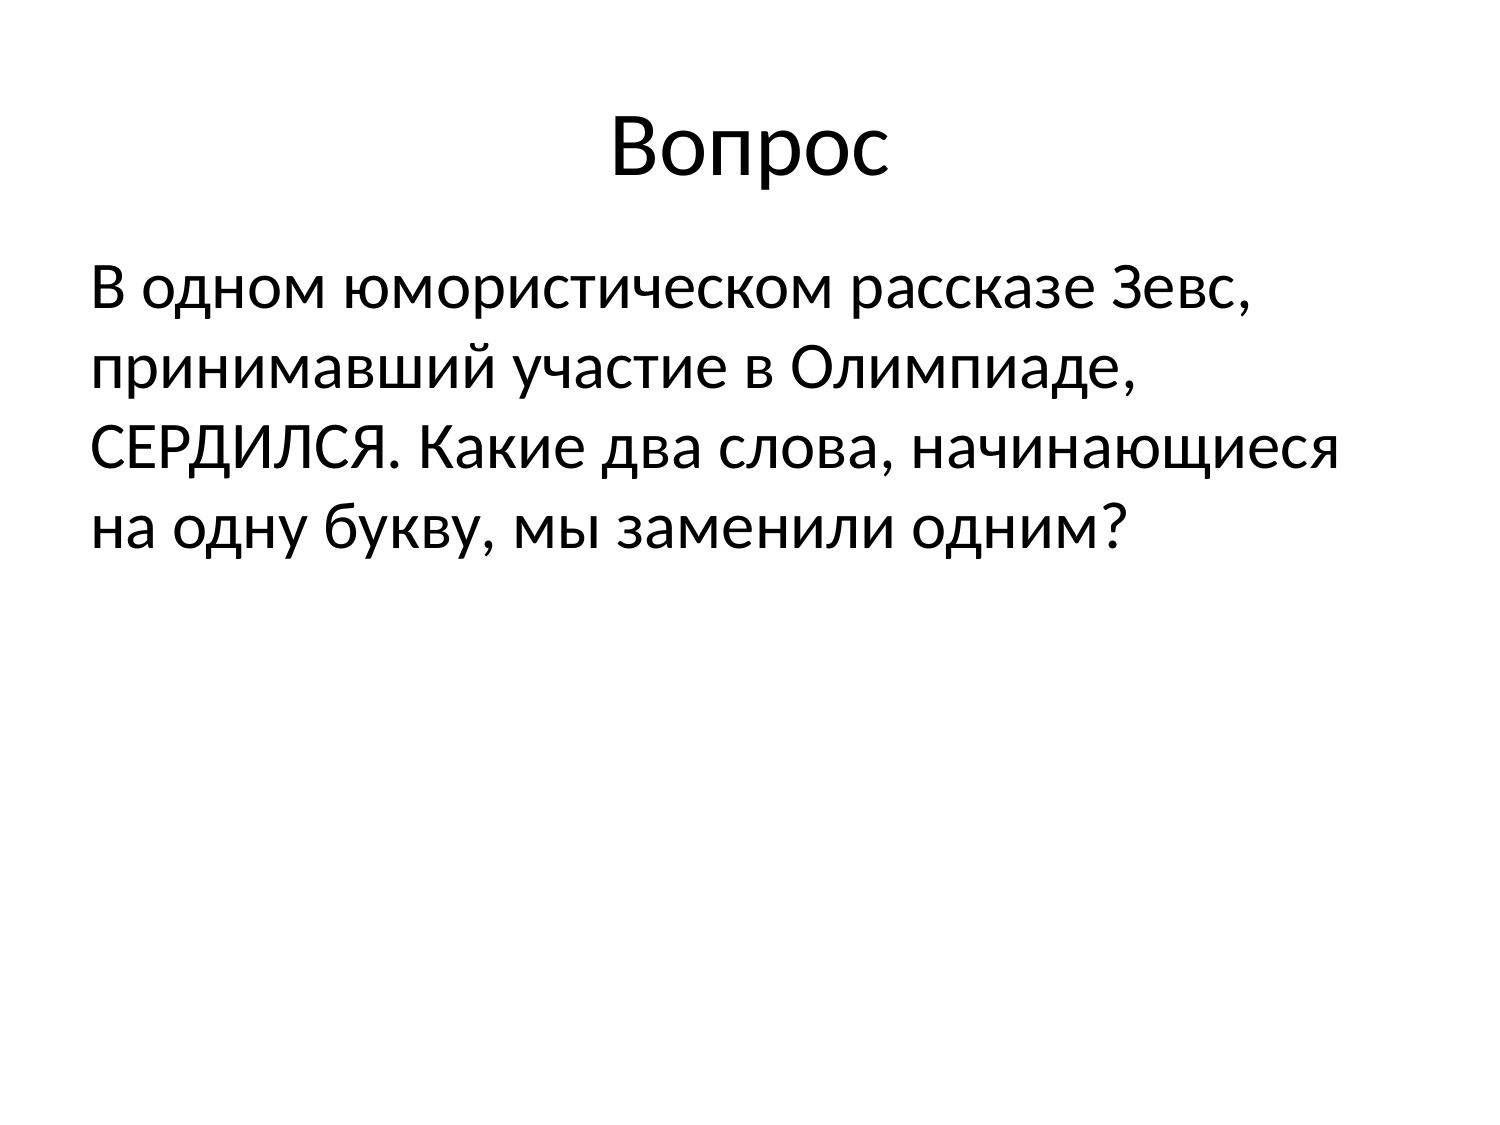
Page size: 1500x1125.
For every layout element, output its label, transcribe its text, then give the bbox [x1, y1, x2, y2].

title Вопрос [75, 45, 1425, 233]
list В одном юмористическом рассказе Зевс, принимавший участие в Олимпиаде, СЕРДИЛСЯ. Какие два слова, начинающиеся на одну букву, мы заменили одним? [75, 234, 1425, 1024]
